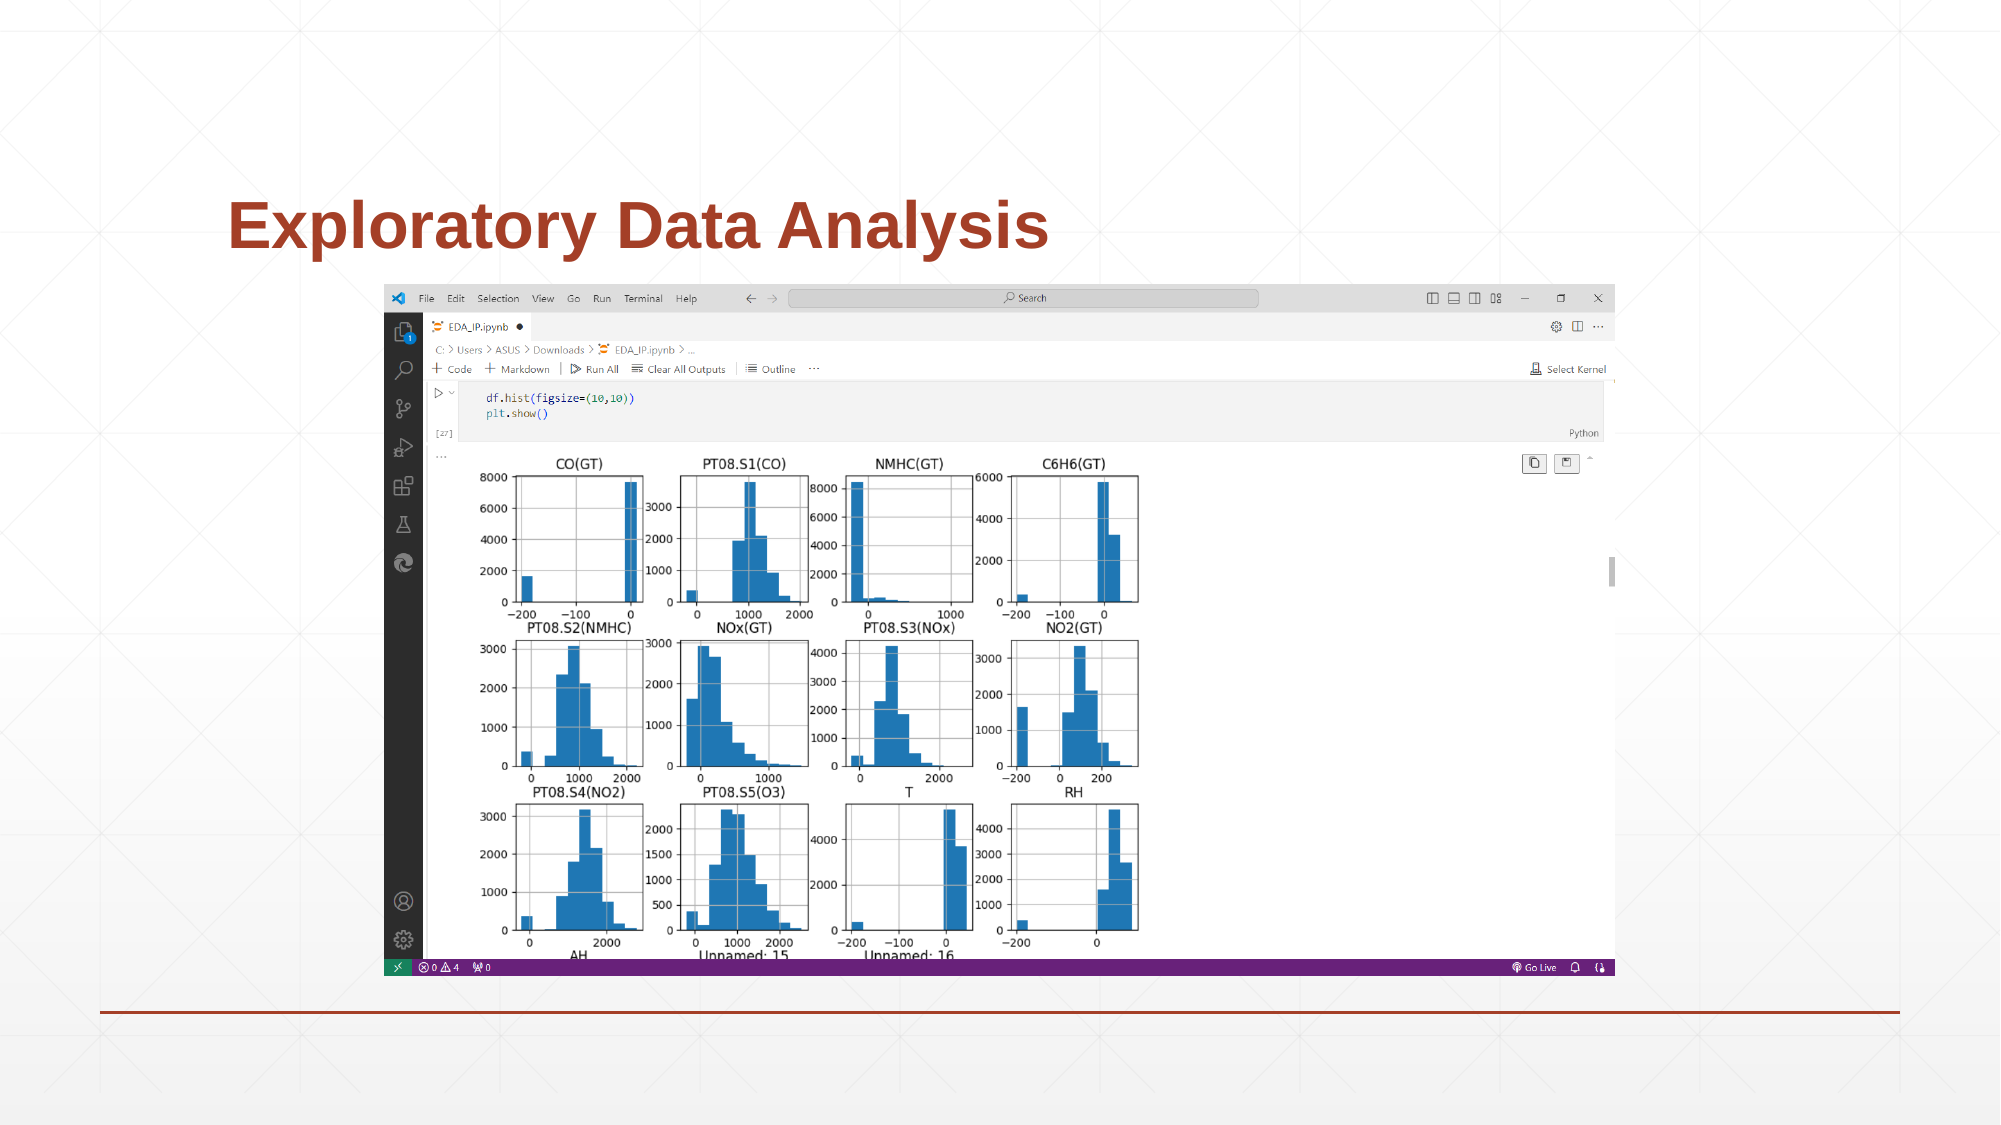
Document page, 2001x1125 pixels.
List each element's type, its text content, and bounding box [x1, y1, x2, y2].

title Exploratory Data Analysis [212, 82, 1788, 271]
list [384, 284, 1616, 976]
